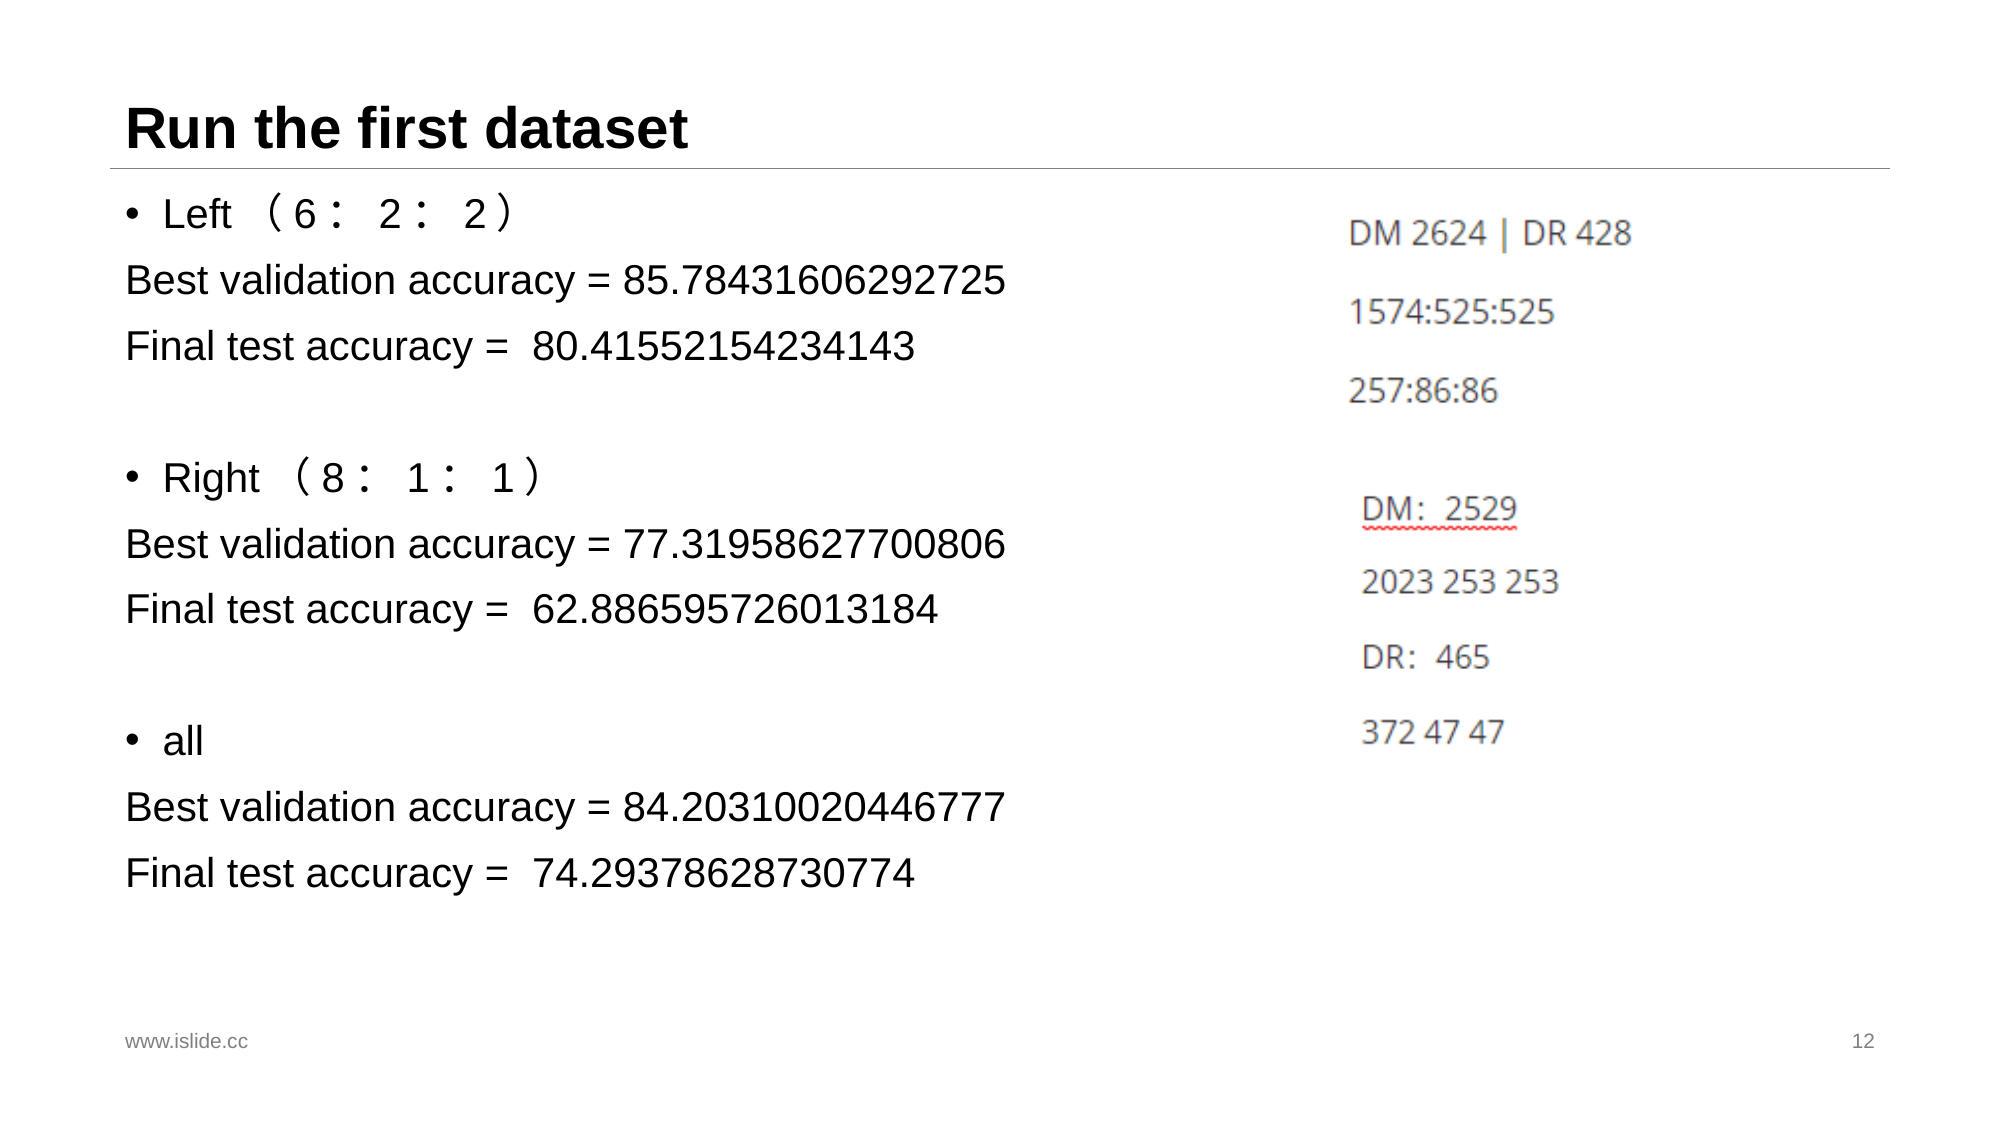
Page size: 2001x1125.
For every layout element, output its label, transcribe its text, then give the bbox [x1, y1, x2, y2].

picture [1349, 481, 1571, 772]
slide_number 12 [1412, 1023, 1890, 1058]
title Run the first dataset [109, 0, 1890, 169]
picture [1327, 173, 1652, 428]
list Left（6：2：2） Best validation accuracy = 85.78431606292725 Final test accuracy = 80.41552154234143 Right（8：1：1） Best validation accuracy = 77.31958627700806 Final test accuracy = 62.886595726013184 all Best validation accuracy = 84.20310020446777 Final test accuracy = 74.29378628730774 [109, 185, 1890, 1007]
footer www.islide.cc [109, 1023, 790, 1058]
